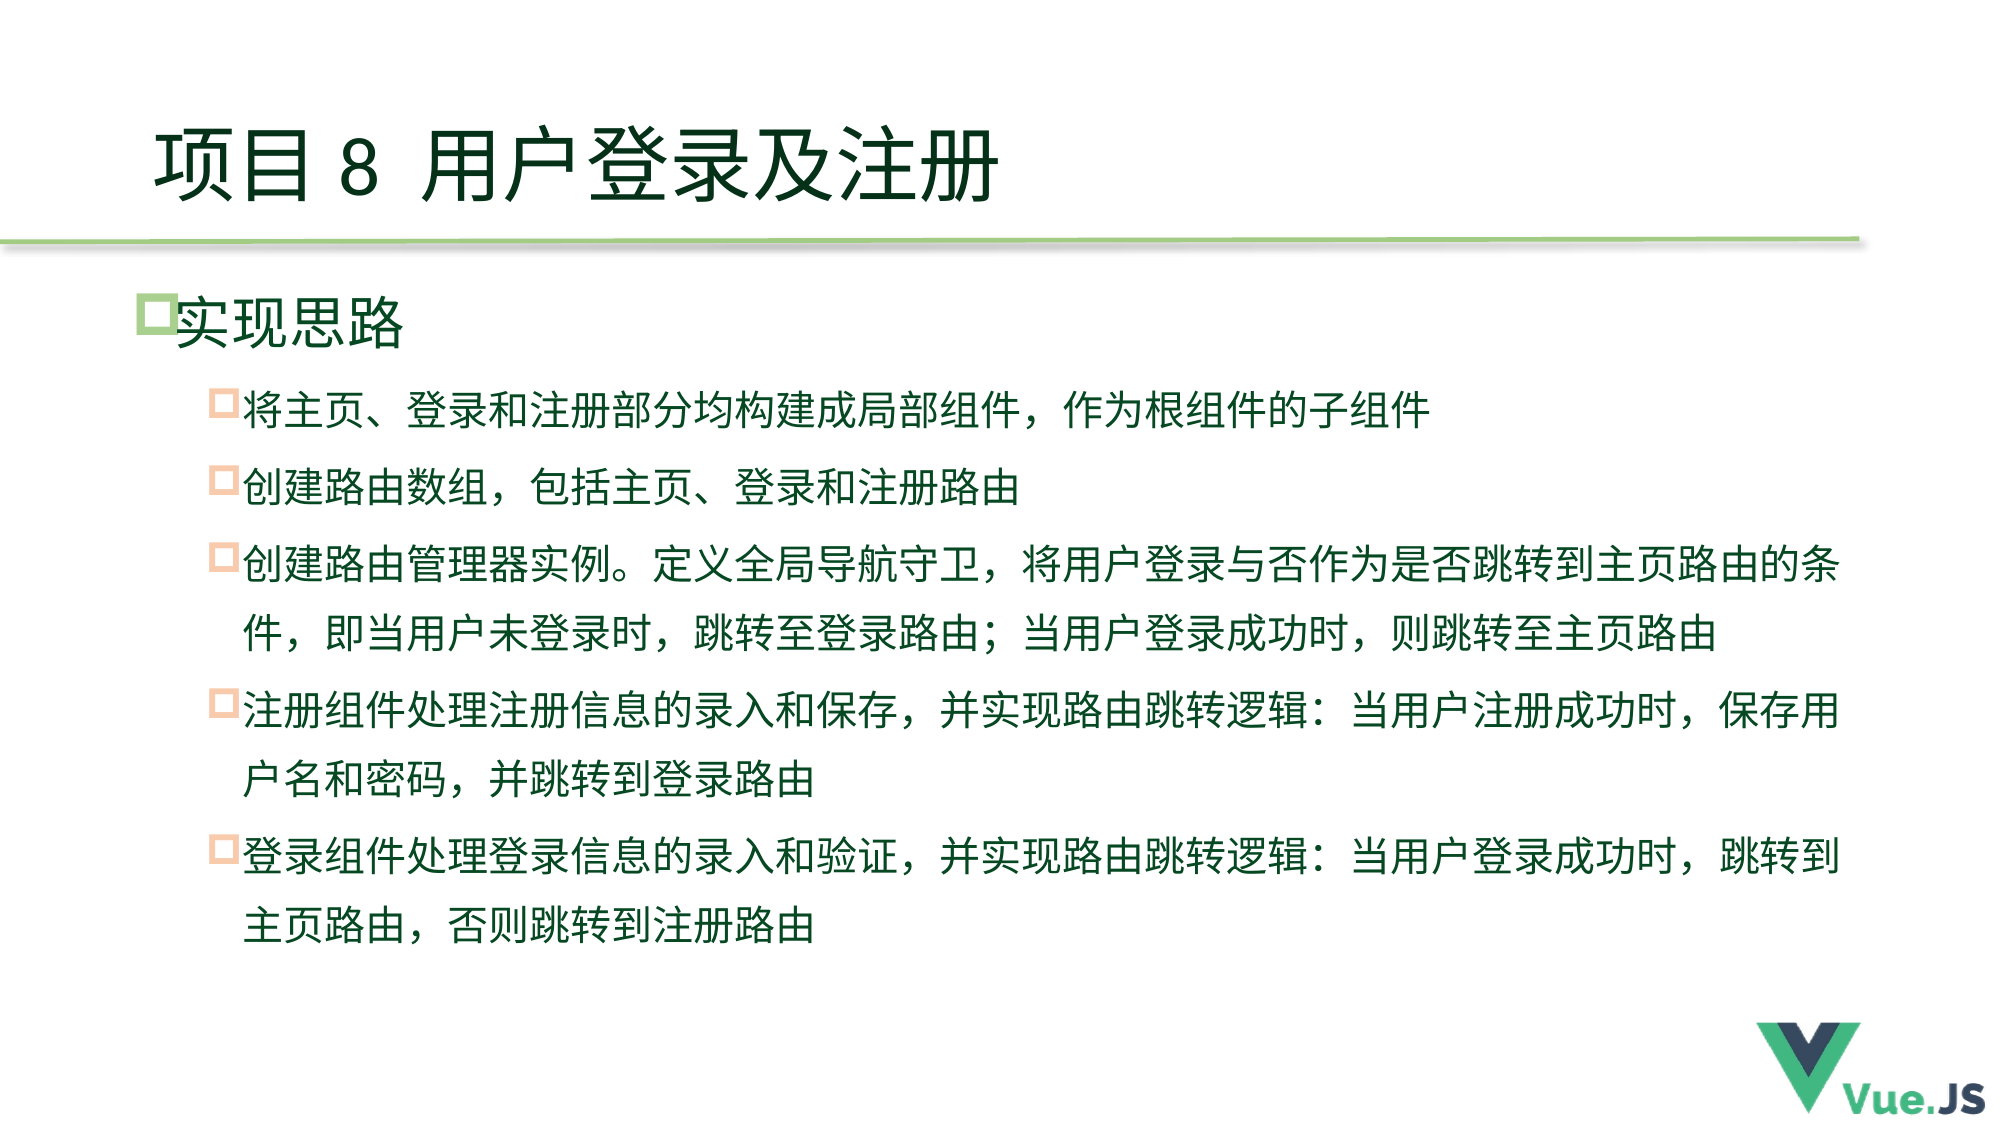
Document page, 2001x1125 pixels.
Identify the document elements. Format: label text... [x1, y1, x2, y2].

title 项目8 用户登录及注册 [137, 59, 1863, 278]
list 实现思路 将主页、登录和注册部分均构建成局部组件，作为根组件的子组件 创建路由数组，包括主页、登录和注册路由 创建路由管理器实例。定义全局导航守卫，将用户登录与否作为是否跳转到主页路由的条件，即当用户未登录时，跳转至登录路由；当用户登录成功时，则跳转至主页路由 注册组件处理注册信息的录入和保存，并实现路由跳转逻辑：当用户注册成功时，保存用户名和密码，并跳转到登录路由 登录组件处理登录信息的录入和验证，并实现路由跳转逻辑：当用户登录成功时，跳转到主页路由，否则跳转到注册路由 [116, 251, 1865, 1014]
picture [1748, 1010, 2000, 1125]
